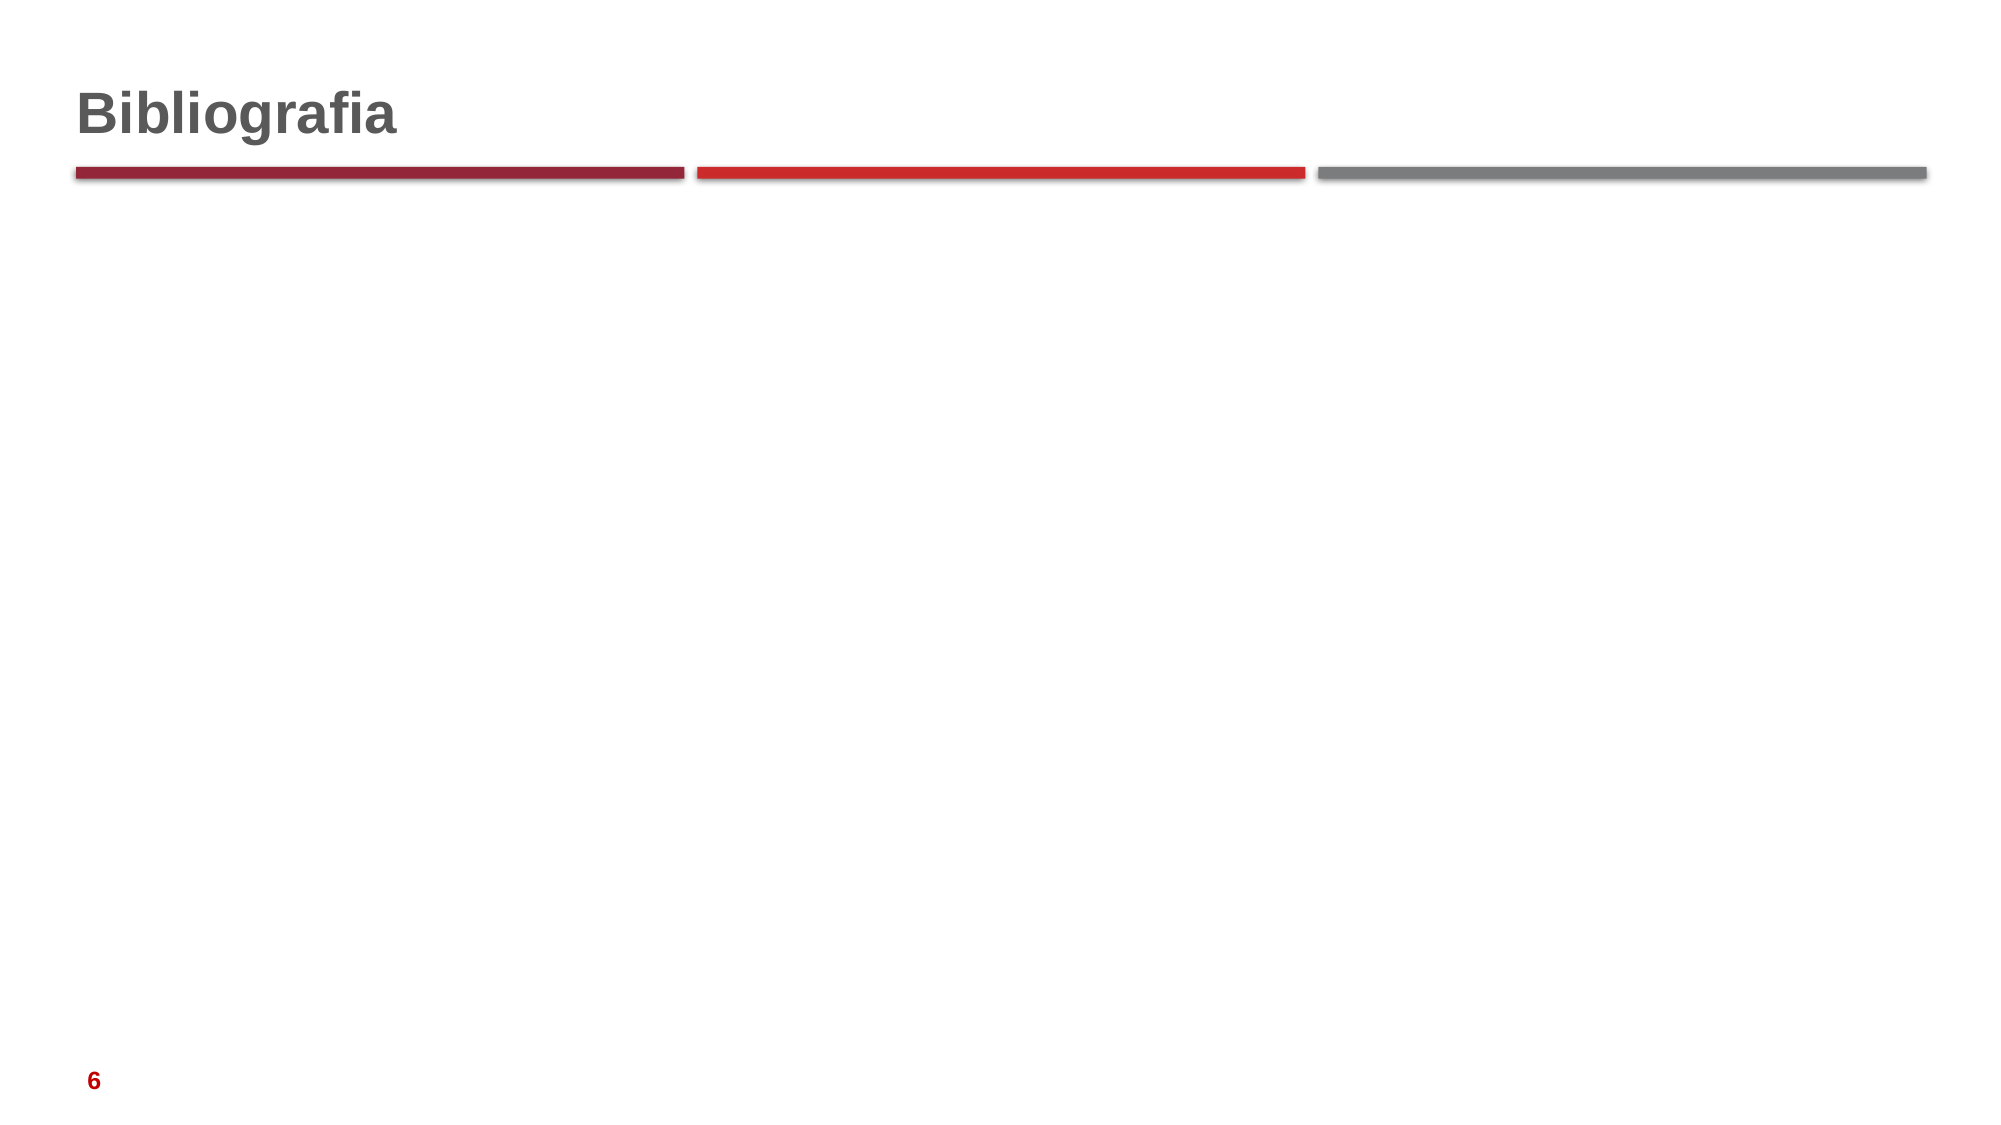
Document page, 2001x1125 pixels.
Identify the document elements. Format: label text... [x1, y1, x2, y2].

slide_number 6 [53, 1049, 136, 1110]
title Bibliografia [76, 82, 1926, 146]
